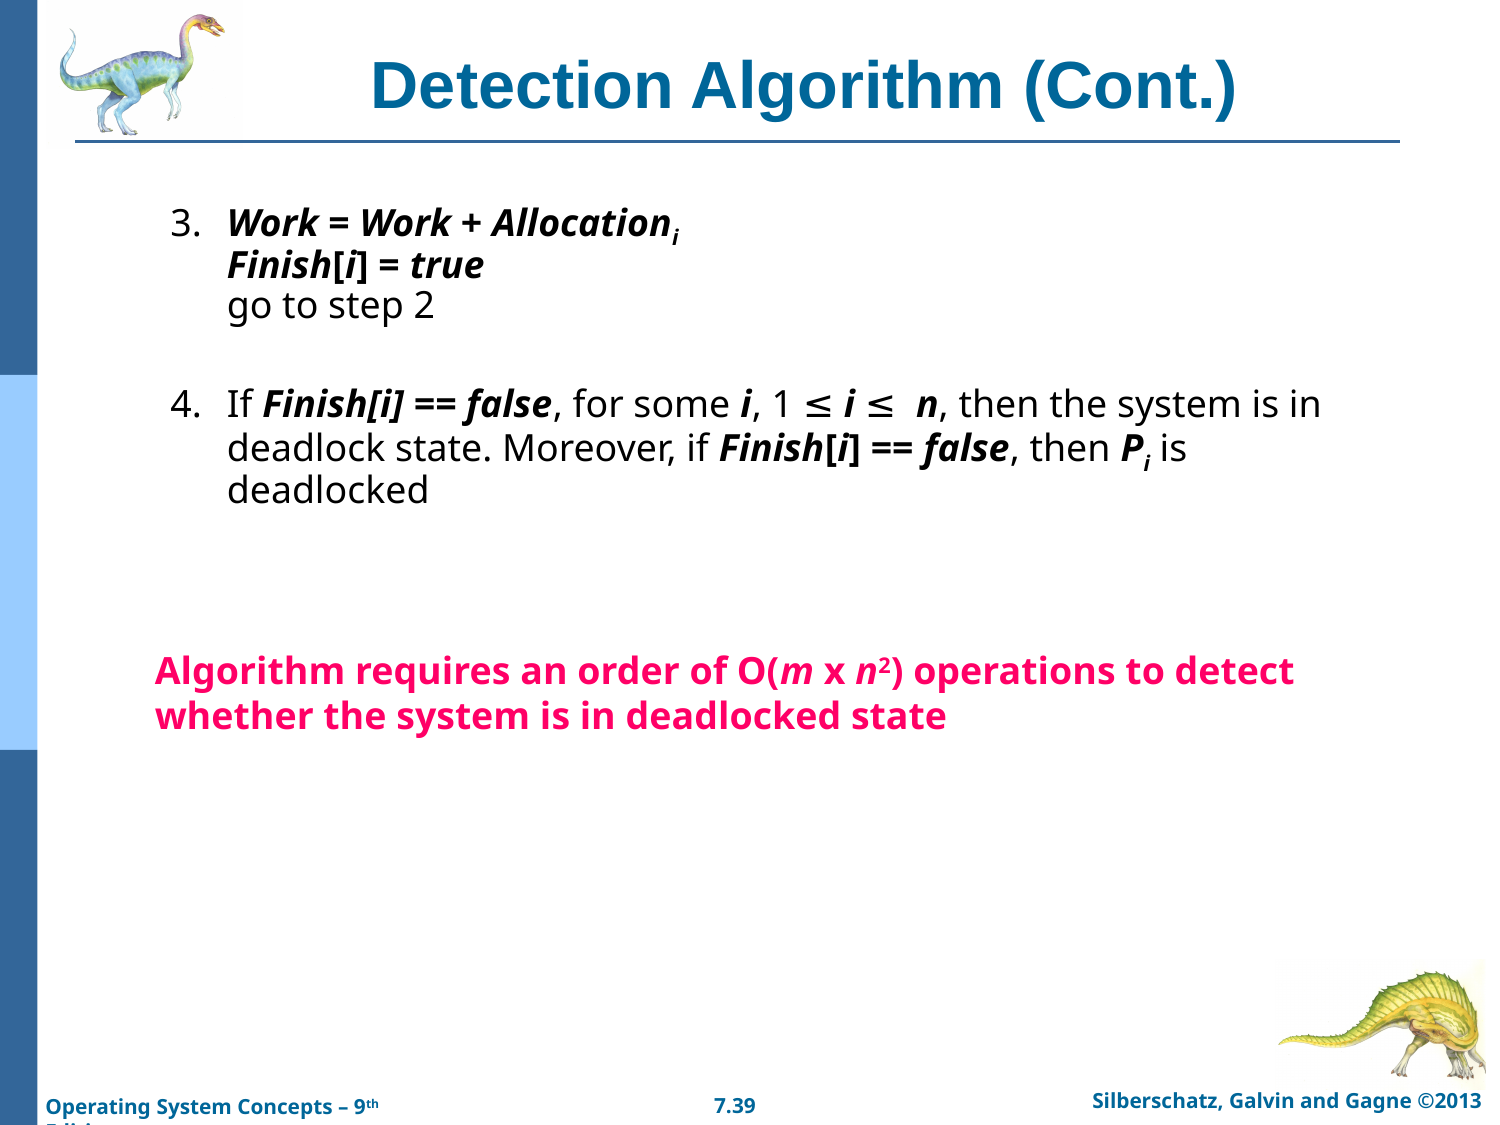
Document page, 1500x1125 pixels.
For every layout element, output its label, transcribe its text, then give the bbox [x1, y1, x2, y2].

text_box Algorithm requires an order of O(m x n2) operations to detect whether the system is in deadlocked state [139, 639, 1402, 790]
picture [46, 0, 243, 149]
title Detection Algorithm (Cont.) [185, 35, 1425, 130]
list 3. Work = Work + Allocationi Finish[i] = true go to step 2 4. If Finish[i] == false, for some i, 1 ≤ i ≤ n, then the system is in deadlock state. Moreover, if Finish[i] == false, then Pi is deadlocked [155, 192, 1340, 569]
picture [1275, 959, 1486, 1090]
